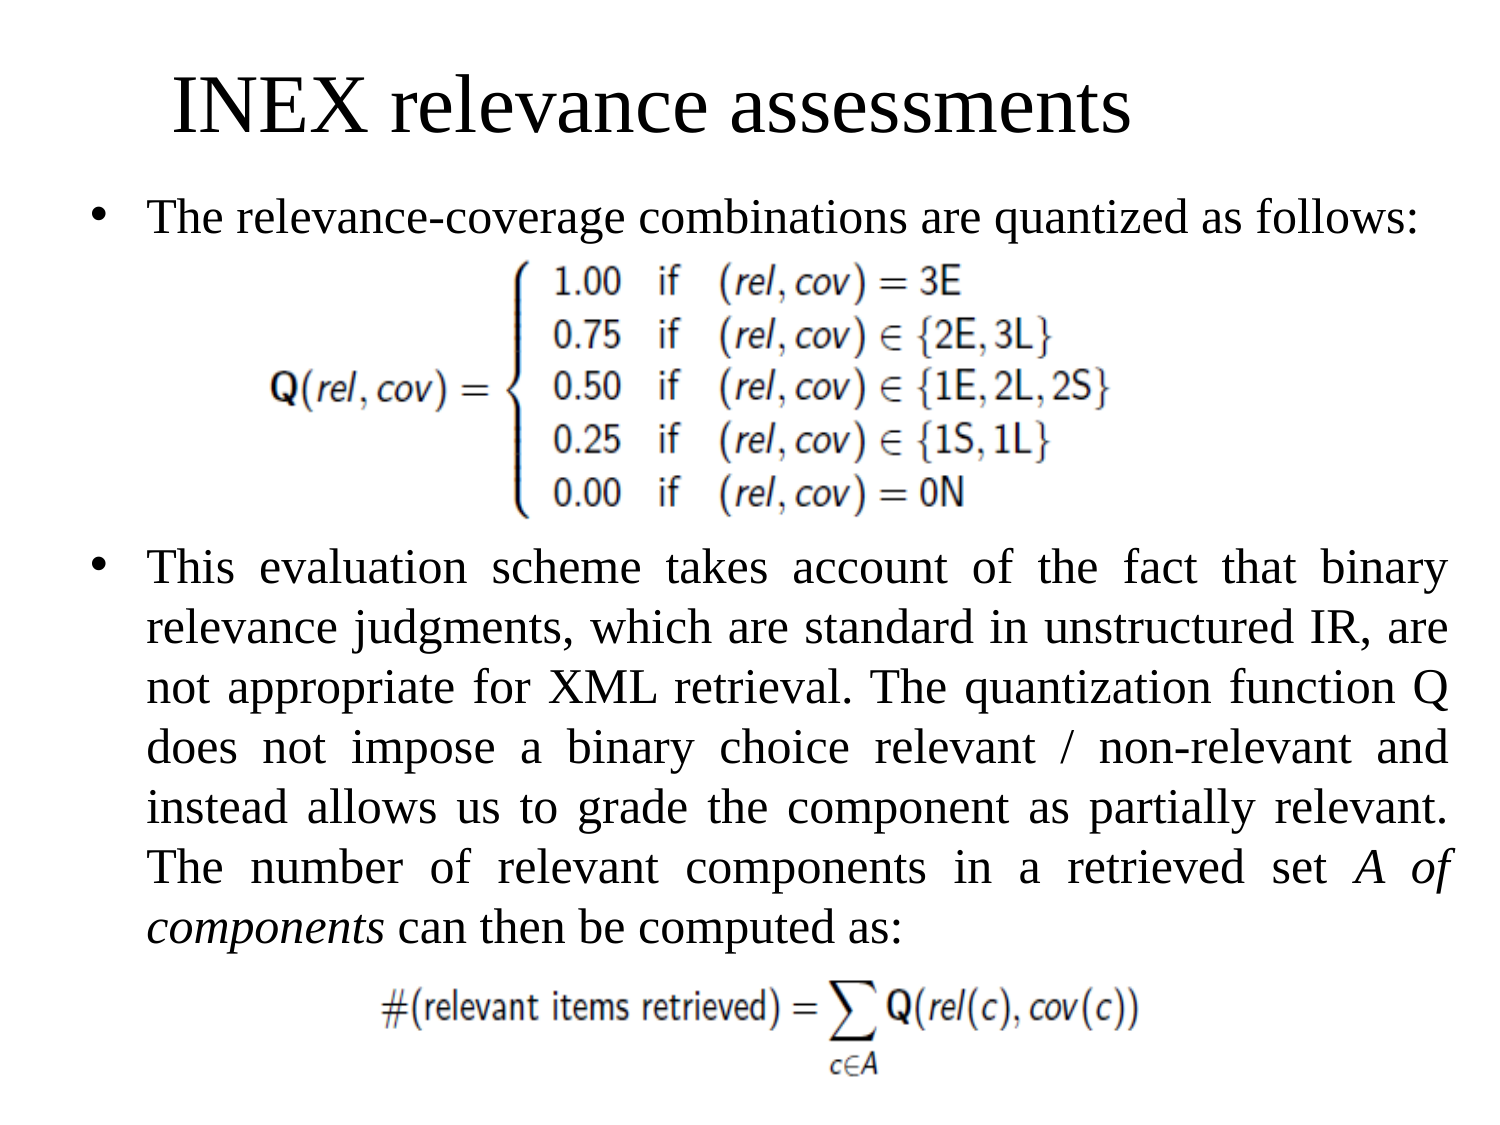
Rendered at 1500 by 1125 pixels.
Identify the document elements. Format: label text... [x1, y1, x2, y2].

picture [374, 972, 1149, 1090]
list The relevance-coverage combinations are quantized as follows: This evaluation scheme takes account of the fact that binary relevance judgments, which are standard in unstructured IR, are not appropriate for XML retrieval. The quantization function Q does not impose a binary choice relevant / non-relevant and instead allows us to grade the component as partially relevant. The number of relevant components in a retrieved set A of components can then be computed as: [74, 175, 1466, 919]
title INEX relevance assessments [74, 44, 1231, 153]
picture [257, 245, 1126, 528]
